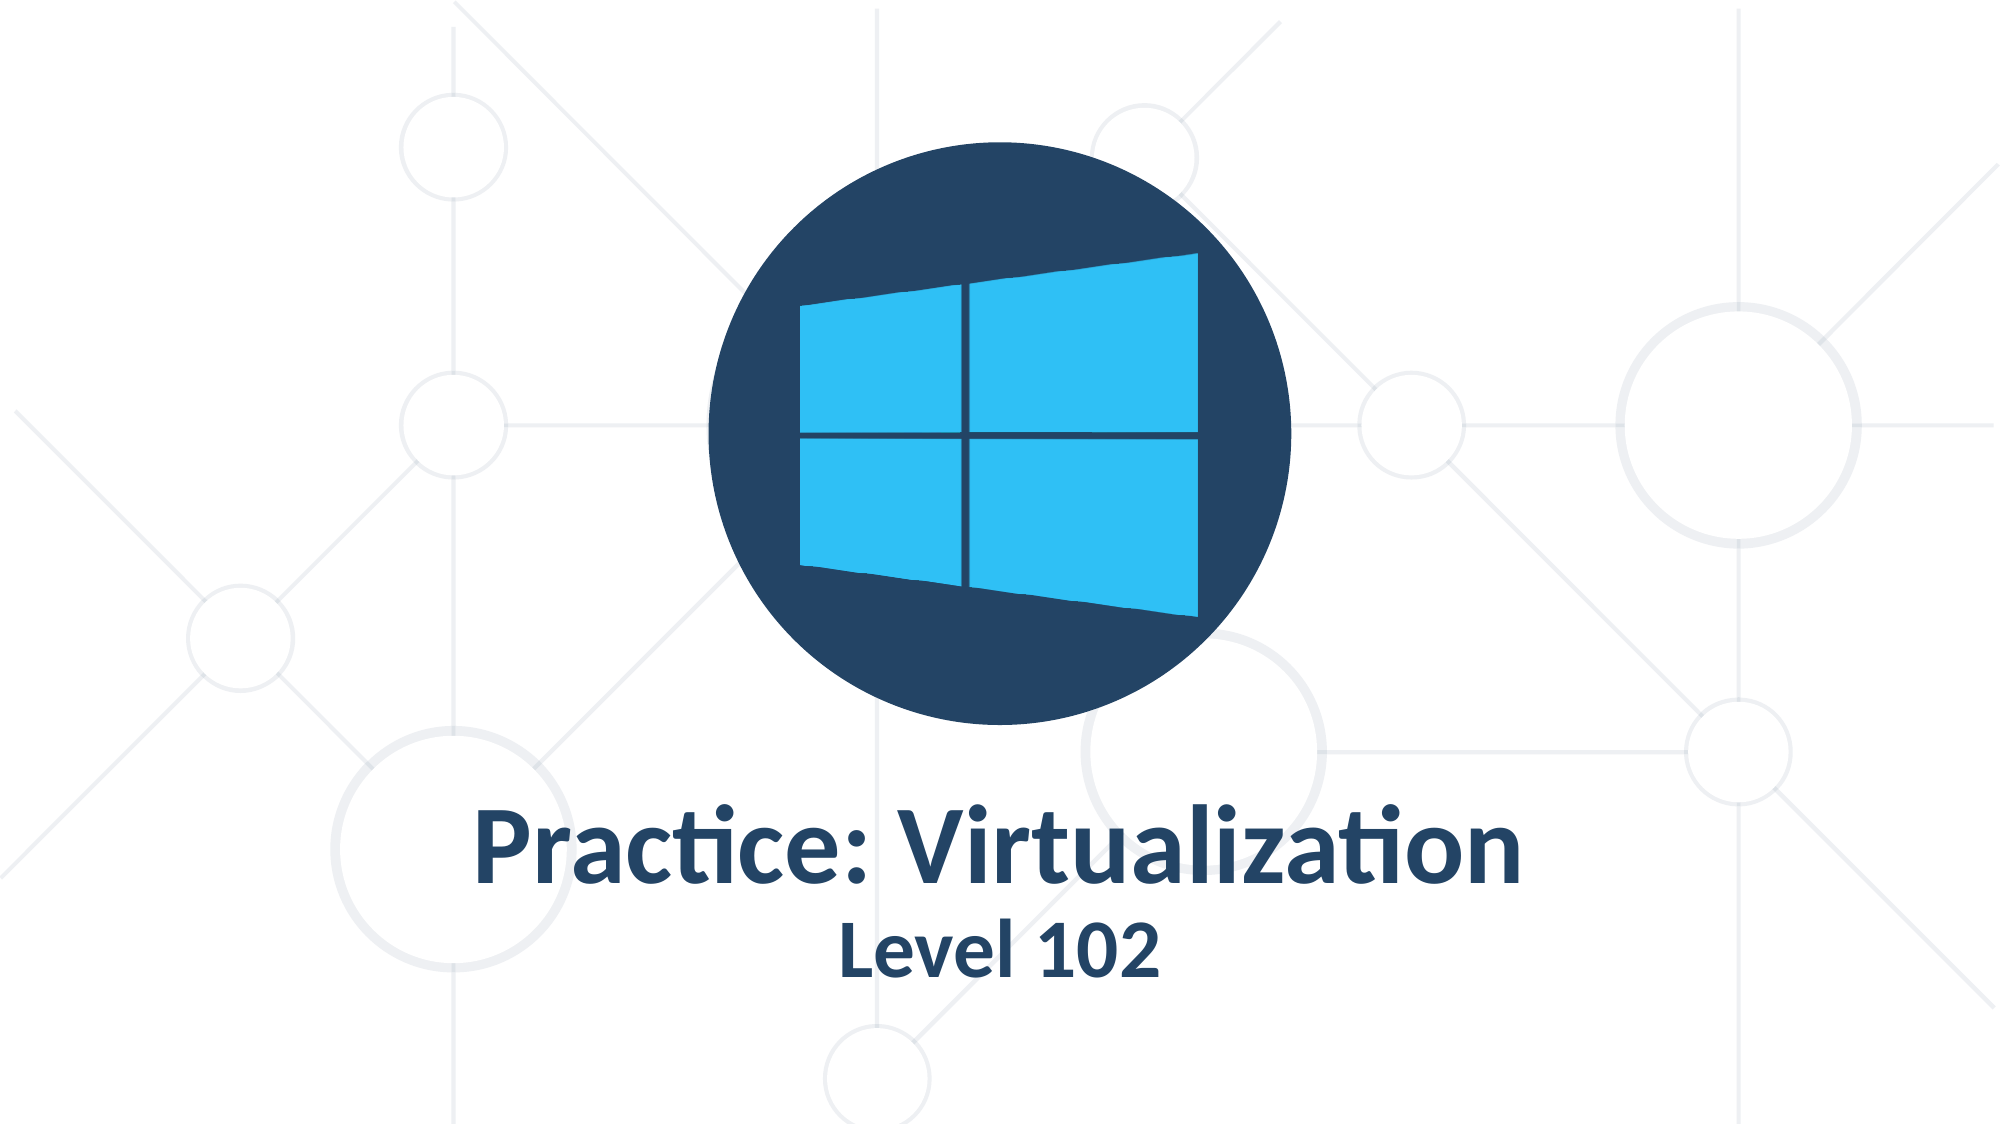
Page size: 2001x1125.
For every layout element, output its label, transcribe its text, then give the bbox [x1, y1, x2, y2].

list Level 102 [100, 900, 1900, 983]
list Practice: Virtualization [100, 771, 1900, 898]
picture [791, 242, 1206, 623]
